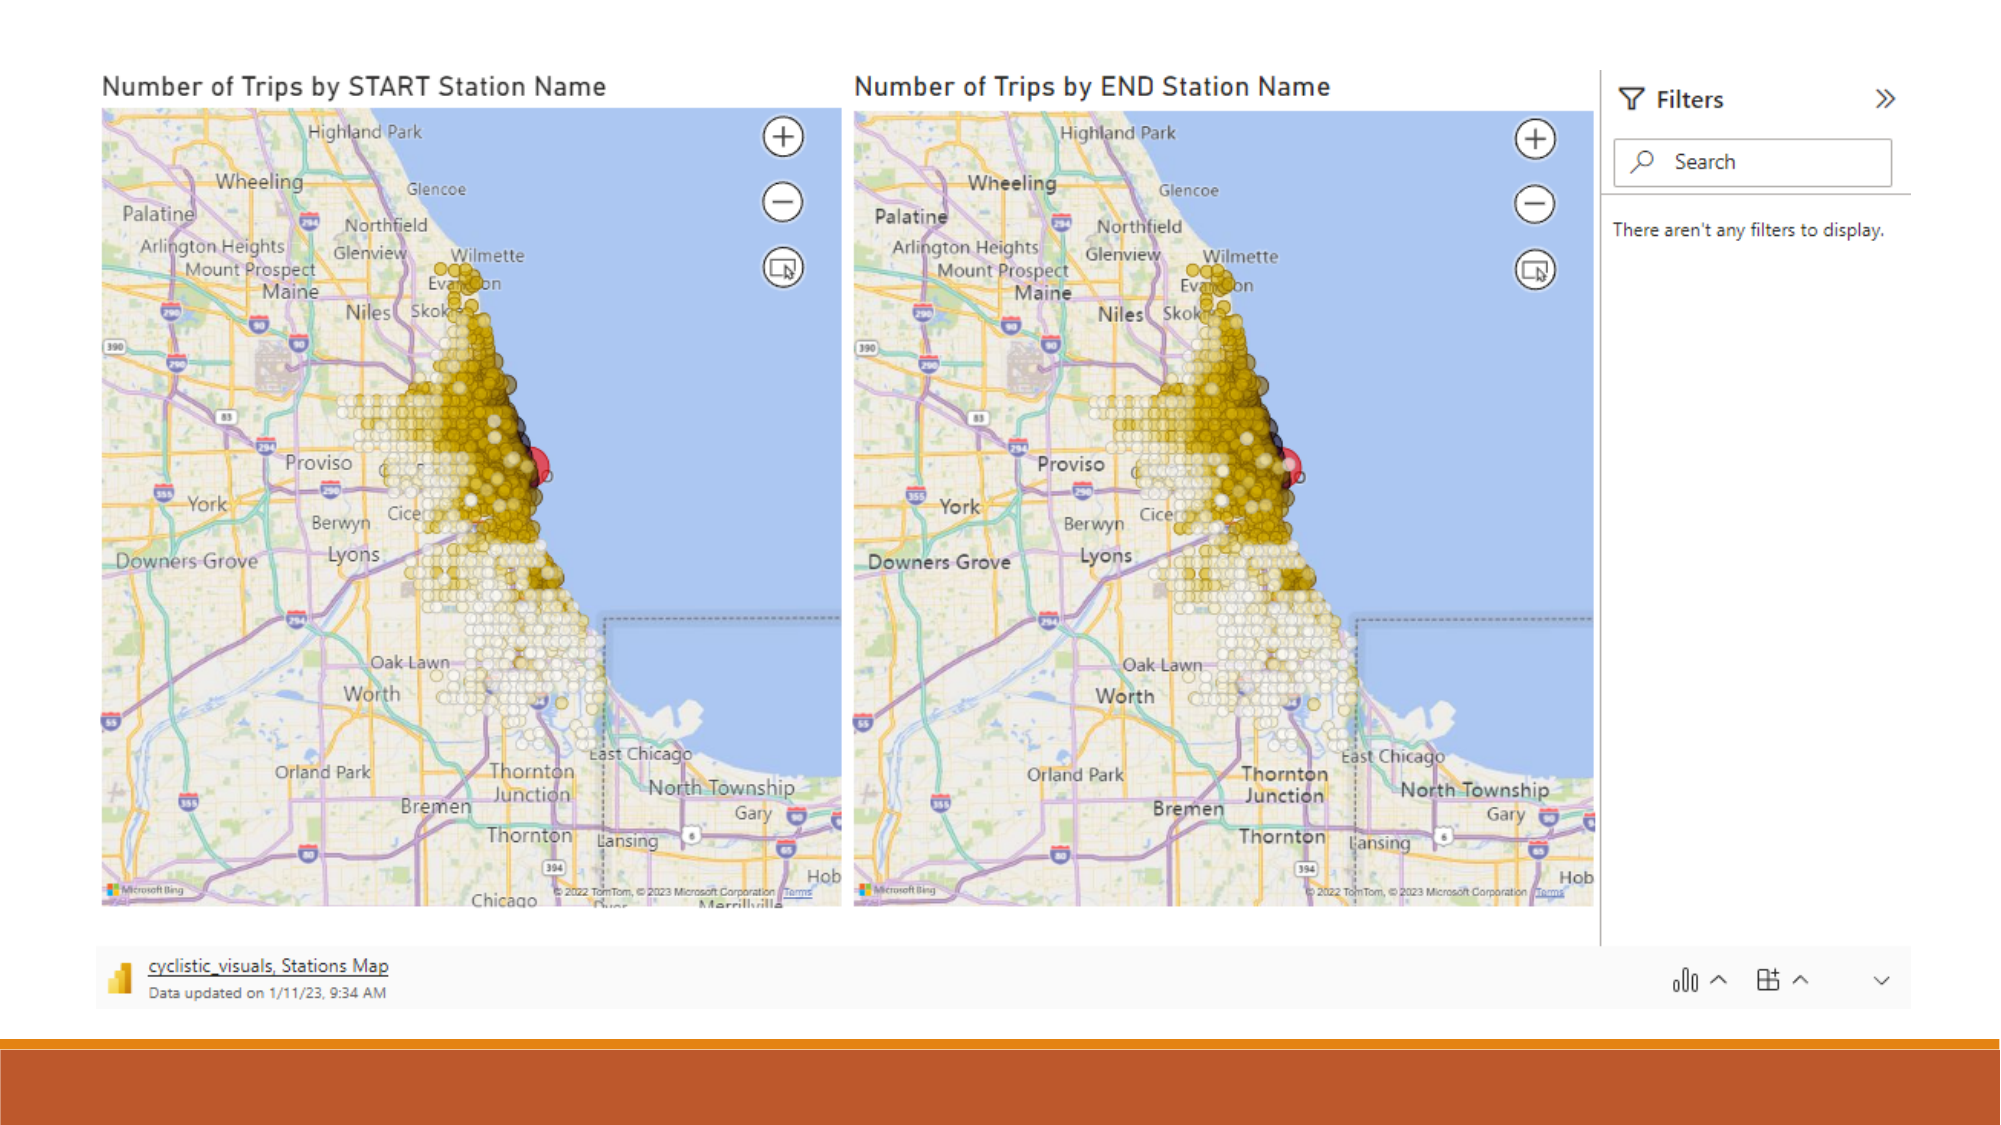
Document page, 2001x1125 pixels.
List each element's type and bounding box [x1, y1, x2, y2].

picture [96, 70, 1911, 1009]
